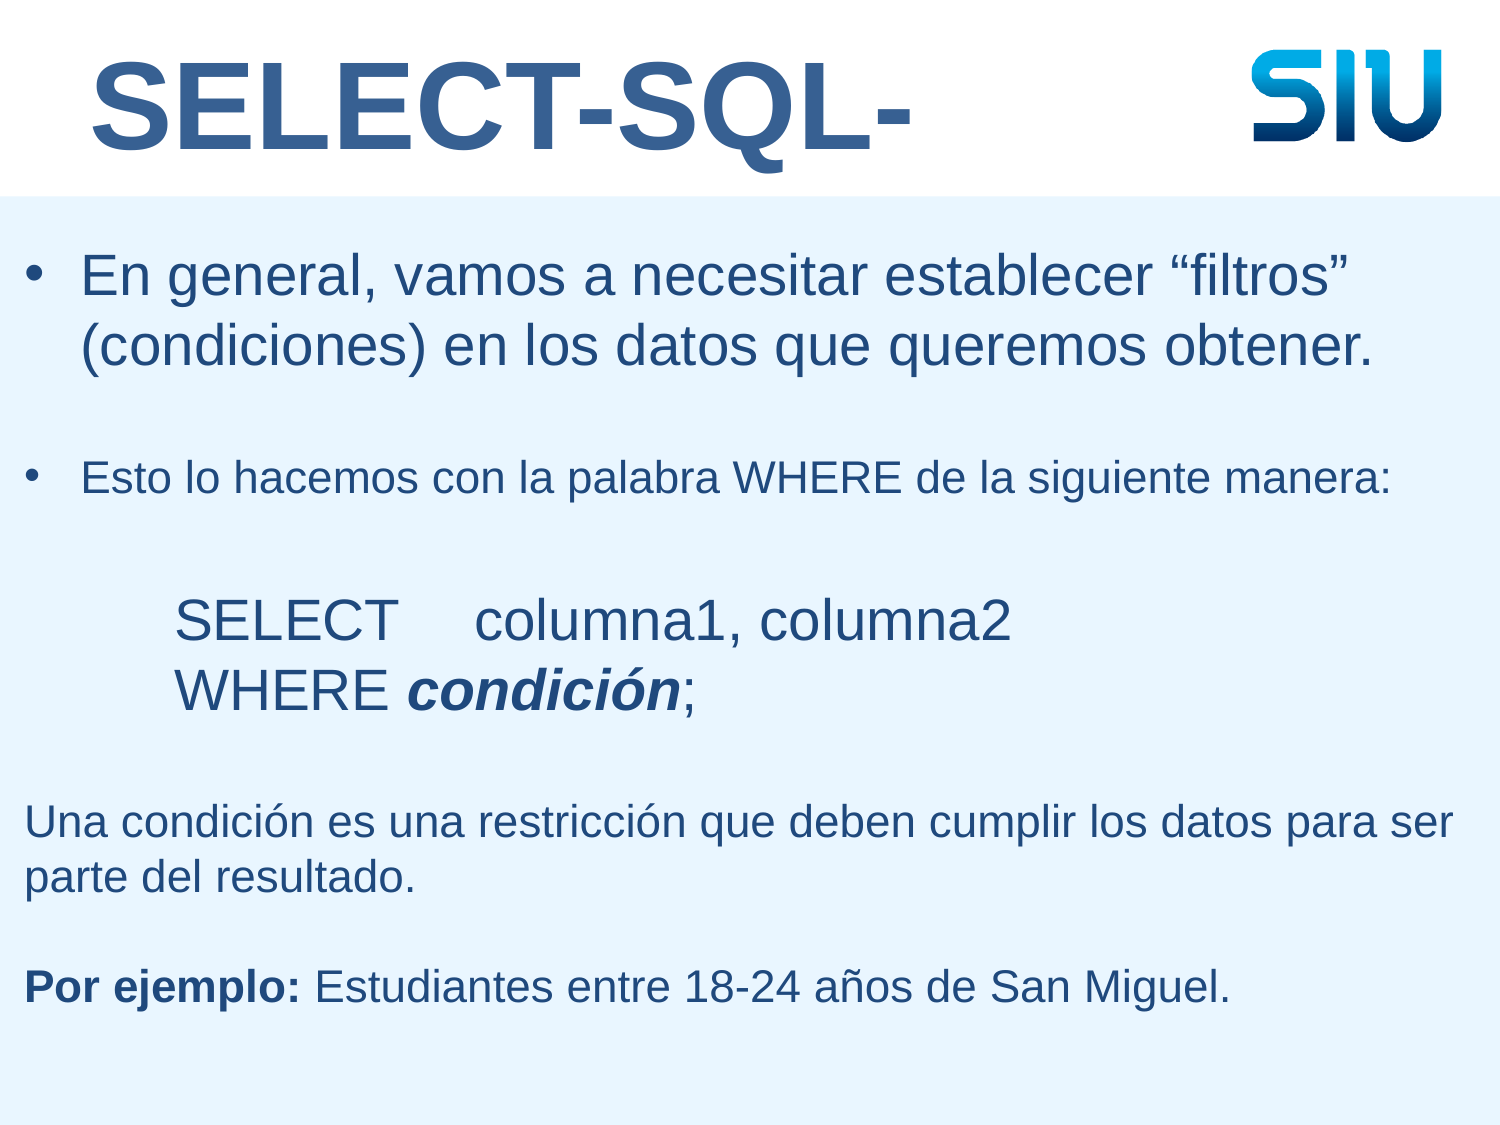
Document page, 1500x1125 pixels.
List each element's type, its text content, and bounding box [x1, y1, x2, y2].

picture [1234, 31, 1459, 161]
text_box En general, vamos a necesitar establecer “filtros” (condiciones) en los datos que queremos obtener. Esto lo hacemos con la palabra WHERE de la siguiente manera: SELECT columna1, columna2 WHERE condición; Una condición es una restricción que deben cumplir los datos para ser parte del resultado. Por ejemplo: Estudiantes entre 18-24 años de San Miguel. [9, 230, 1500, 1020]
text_box SELECT-SQL- [0, 5, 1009, 193]
